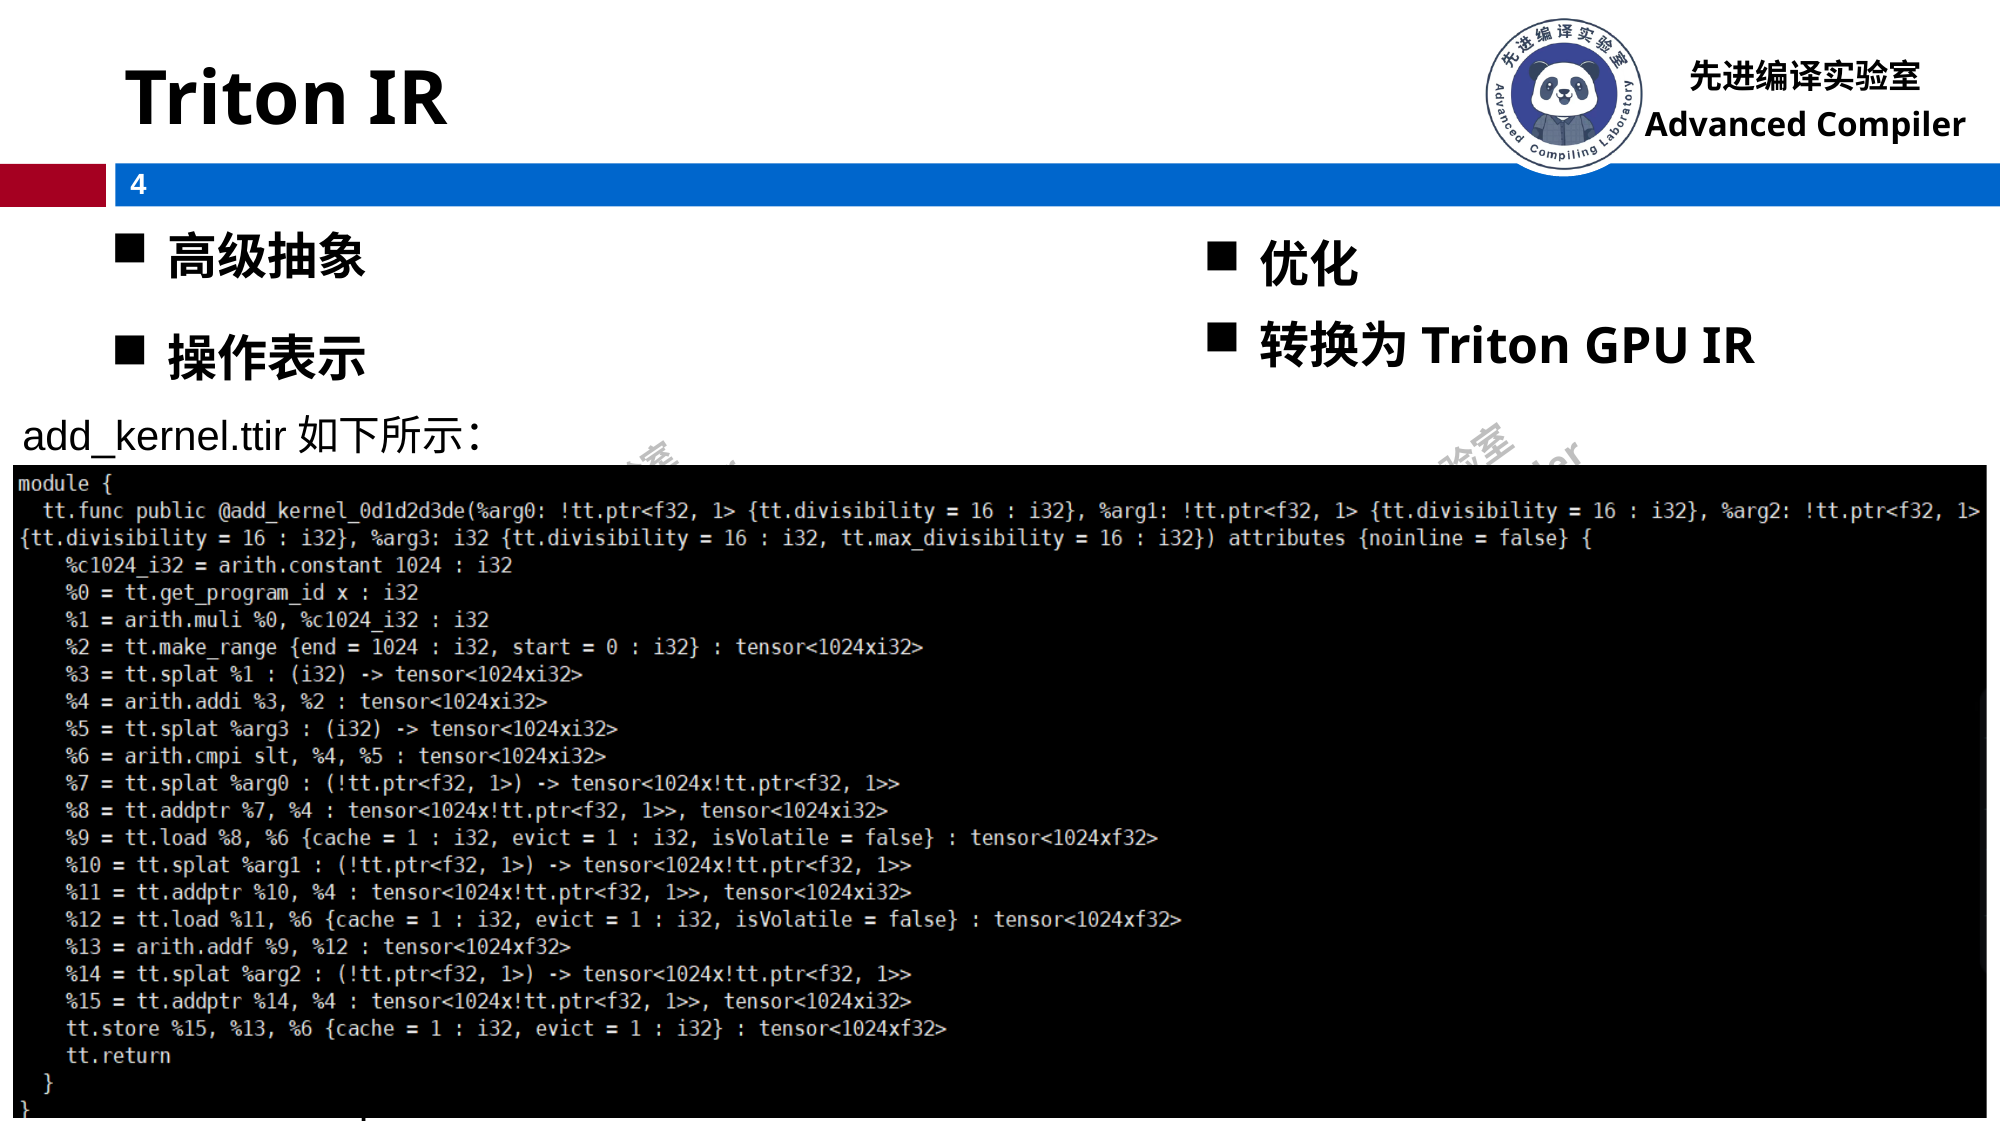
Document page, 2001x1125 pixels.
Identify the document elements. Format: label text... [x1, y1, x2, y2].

picture [1500, 150, 1627, 177]
text_box 操作表示 [96, 289, 472, 394]
picture [12, 465, 1987, 1118]
text_box 高级抽象 [96, 186, 472, 289]
text_box 优化 [1188, 195, 1564, 276]
text_box 转换为Triton GPU IR [1188, 276, 1804, 382]
text_box add_kernel.ttir如下所示： [7, 401, 675, 457]
picture [1498, 9, 1630, 38]
title Triton IR [109, 38, 2000, 150]
